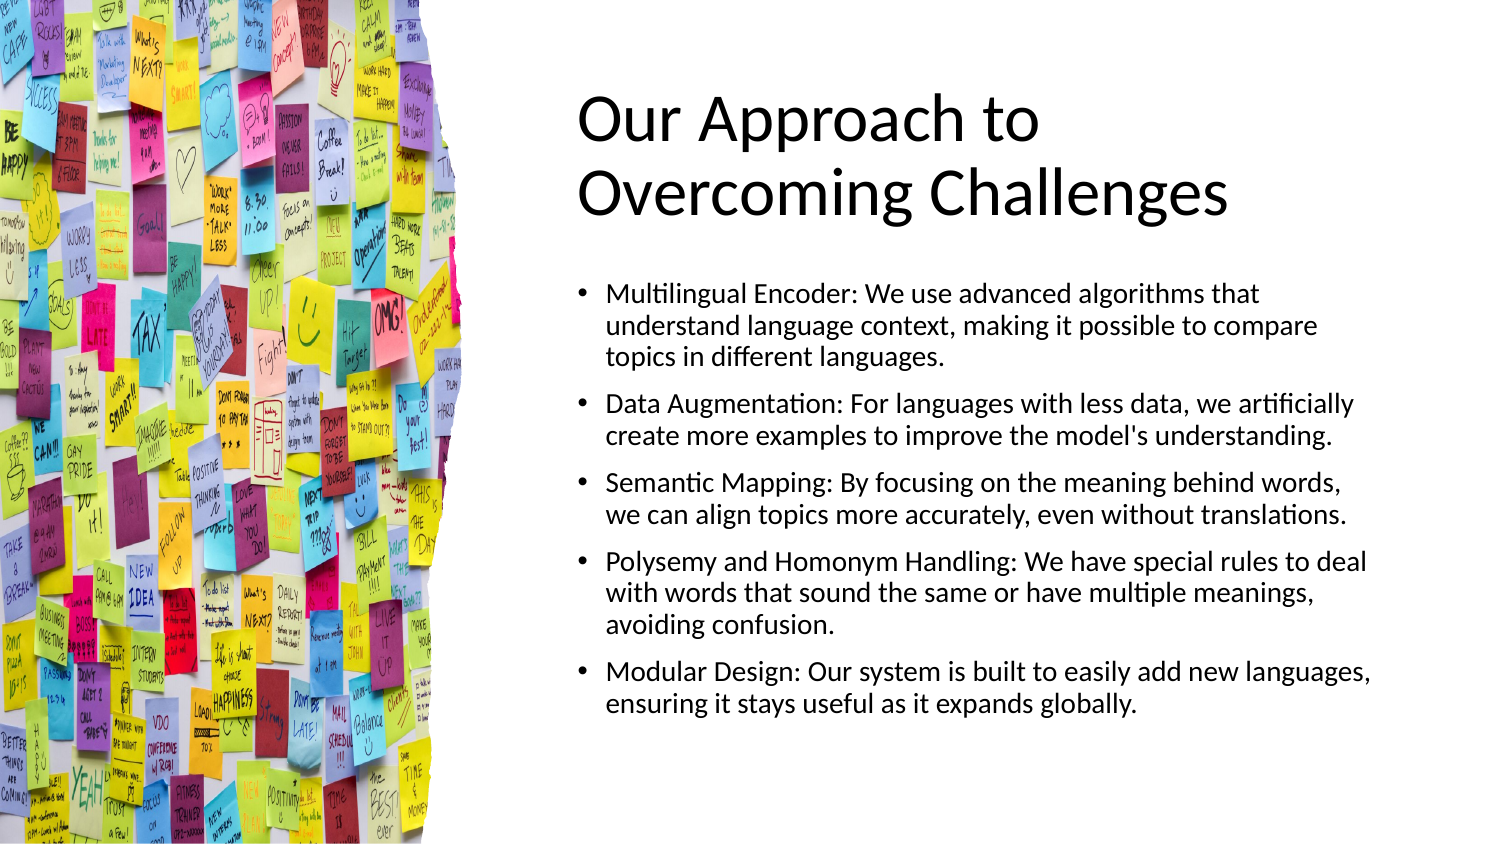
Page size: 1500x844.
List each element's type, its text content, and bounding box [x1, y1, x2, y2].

picture [0, 0, 463, 844]
title Our Approach to Overcoming Challenges [562, 74, 1397, 239]
list Multilingual Encoder: We use advanced algorithms that understand language context, making it possible to compare topics in different languages. Data Augmentation: For languages with less data, we artificially create more examples to improve the model's understanding. Semantic Mapping: By focusing on the meaning behind words, we can align topics more accurately, even without translations. Polysemy and Homonym Handling: We have special rules to deal with words that sound the same or have multiple meanings, avoiding confusion. Modular Design: Our system is built to easily add new languages, ensuring it stays useful as it expands globally. [562, 270, 1397, 751]
